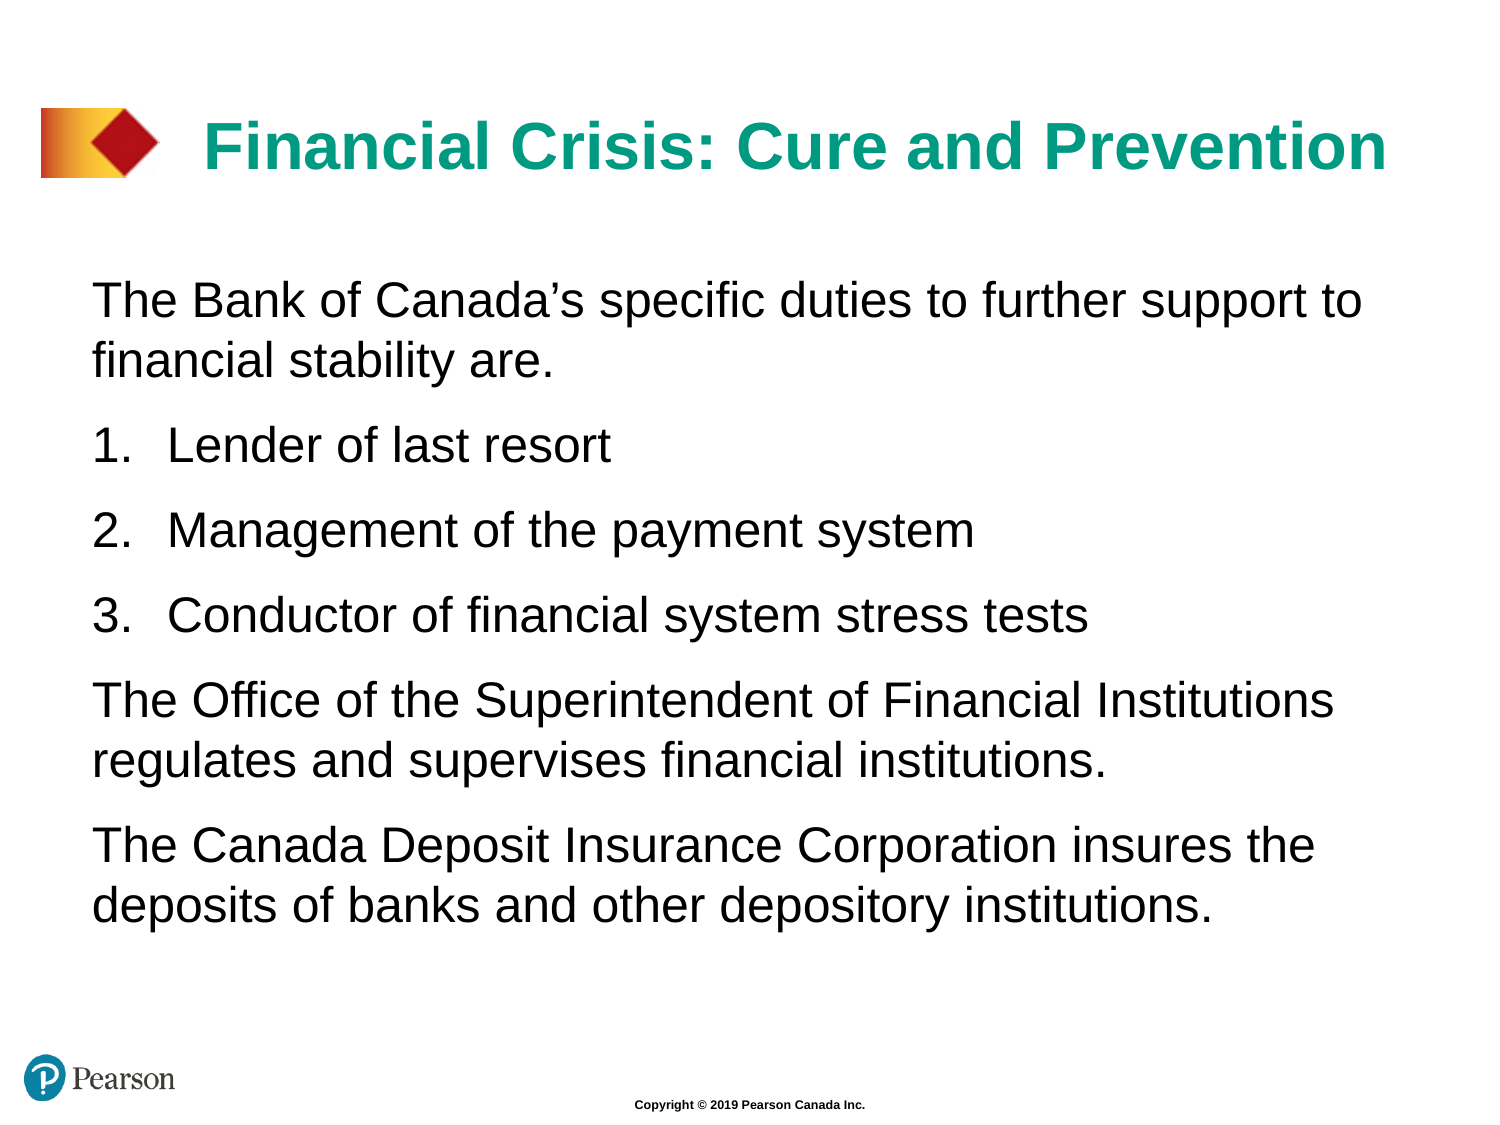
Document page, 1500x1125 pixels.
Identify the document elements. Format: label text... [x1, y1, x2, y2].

title Financial Crisis: Cure and Prevention [188, 50, 1438, 236]
picture [24, 1054, 41, 1072]
picture [41, 108, 160, 178]
picture [33, 1064, 58, 1089]
list The Bank of Canada’s specific duties to further support to financial stability are. Lender of last resort Management of the payment system Conductor of financial system stress tests The Office of the Superintendent of Financial Institutions regulates and supervises financial institutions. The Canada Deposit Insurance Corporation insures the deposits of banks and other depository institutions. [59, 259, 1410, 1075]
picture [24, 1087, 34, 1101]
picture [50, 1075, 175, 1101]
